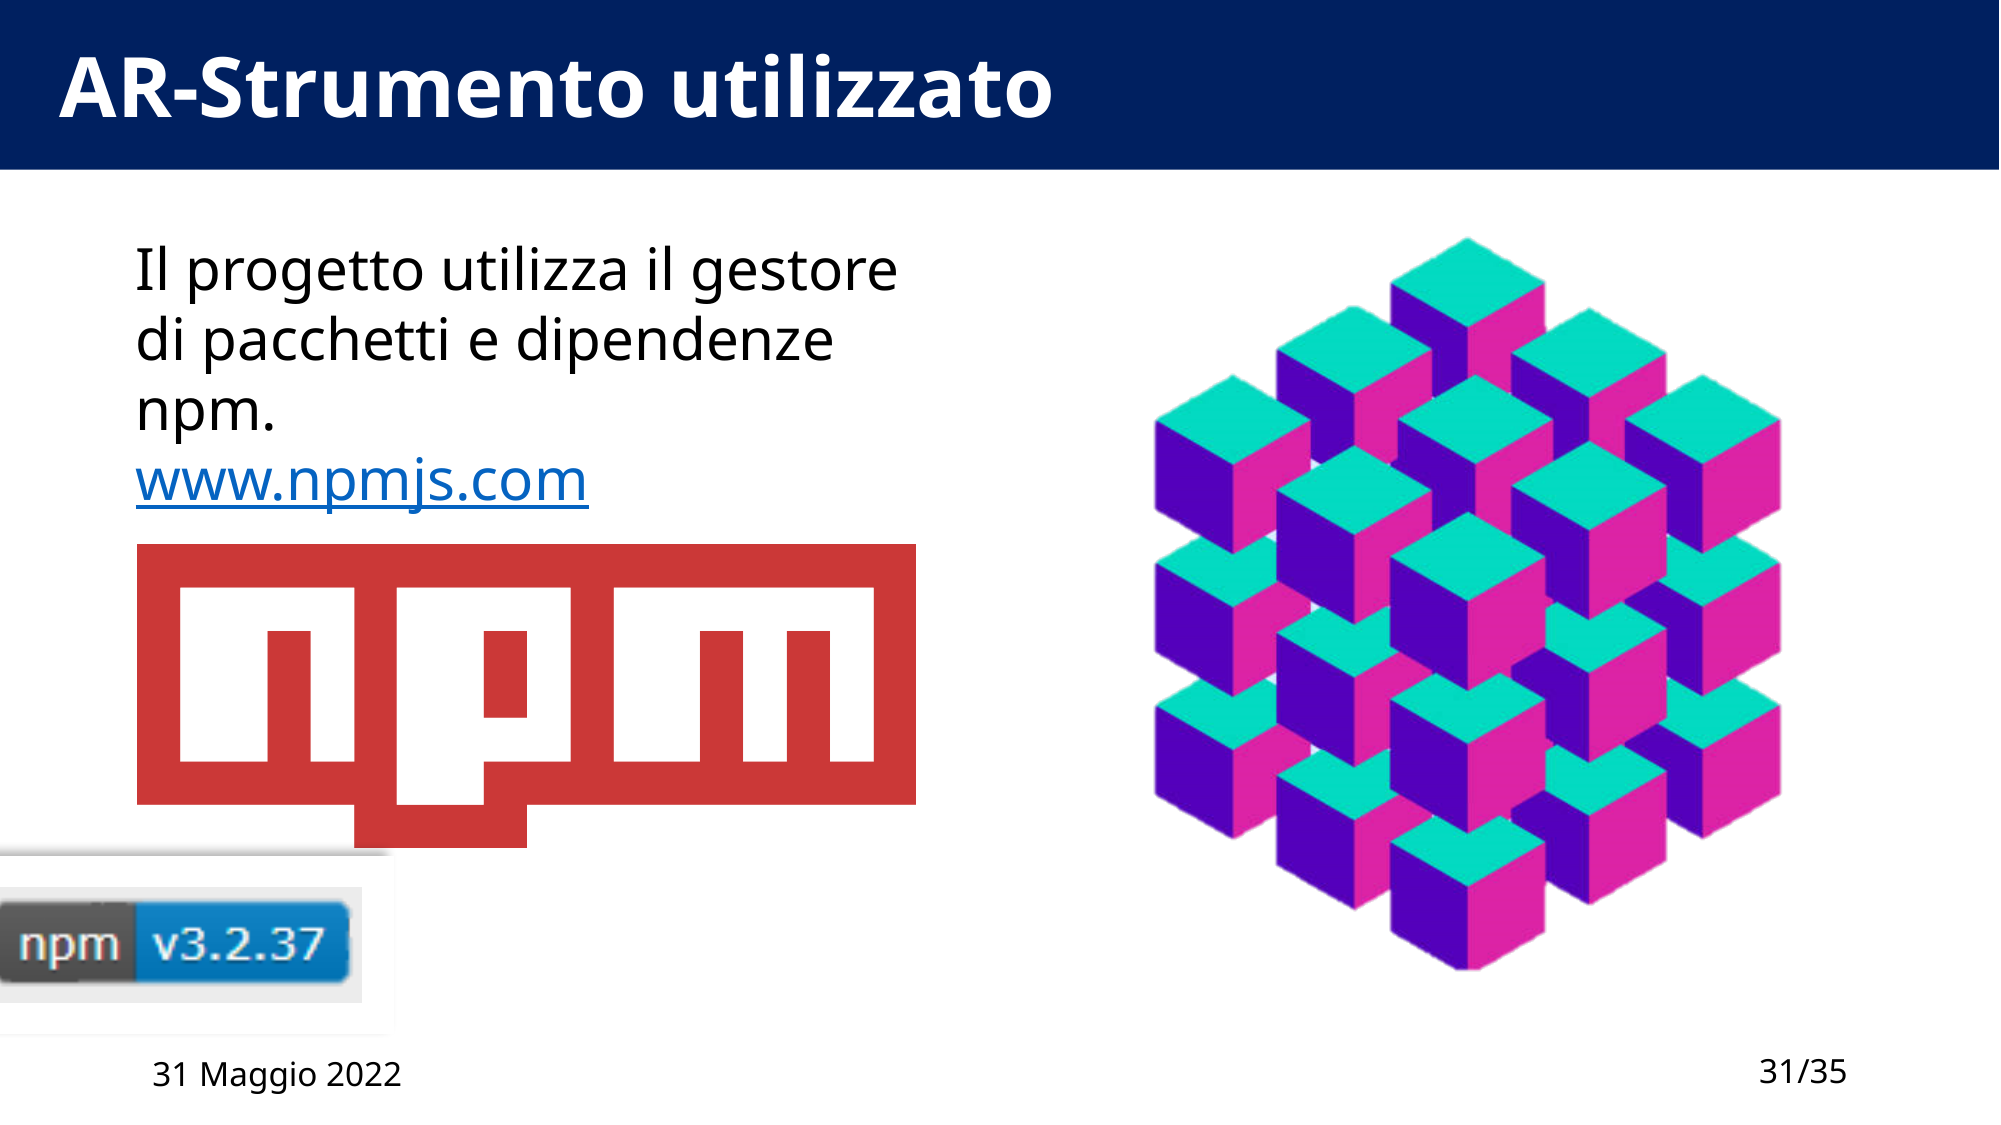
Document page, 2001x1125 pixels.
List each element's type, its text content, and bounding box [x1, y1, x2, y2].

text_box Il progetto utilizza il gestore di pacchetti e dipendenze npm. www.npmjs.com [120, 224, 922, 599]
text_box [0, 0, 1999, 170]
picture [0, 886, 363, 1004]
picture [137, 544, 916, 848]
slide_number 31 Maggio 2022 [137, 1043, 588, 1103]
title AR-Strumento utilizzato [44, 26, 1715, 143]
slide_number ‹#›/35 [1412, 1069, 1863, 1103]
picture [1031, 186, 1905, 1061]
text_box [136, 328, 1026, 1043]
